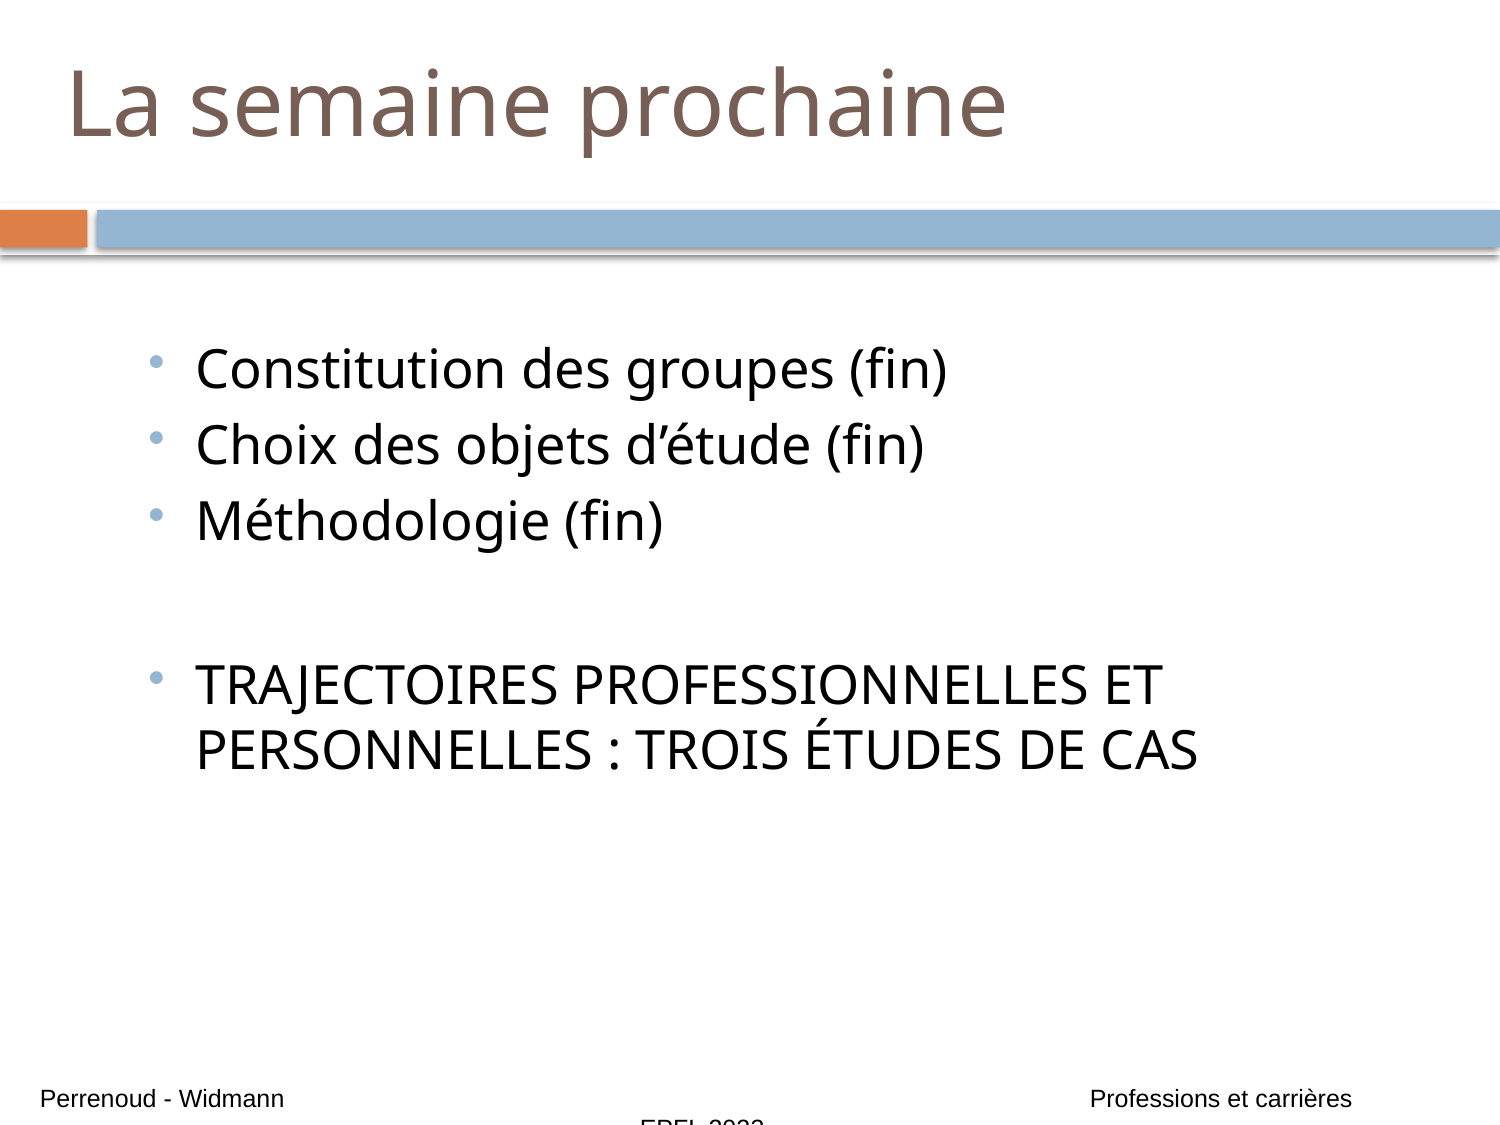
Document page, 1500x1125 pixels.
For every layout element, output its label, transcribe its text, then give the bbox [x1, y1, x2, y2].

title La semaine prochaine [50, 24, 1450, 175]
text_box Perrenoud - Widmann Professions et carrières EPFL 2023 [24, 1074, 1475, 1125]
list Constitution des groupes (fin) Choix des objets d’étude (fin) Méthodologie (fin) TRAJECTOIRES PROFESSIONNELLES ET PERSONNELLES : TROIS ÉTUDES DE CAS [75, 249, 1450, 1038]
